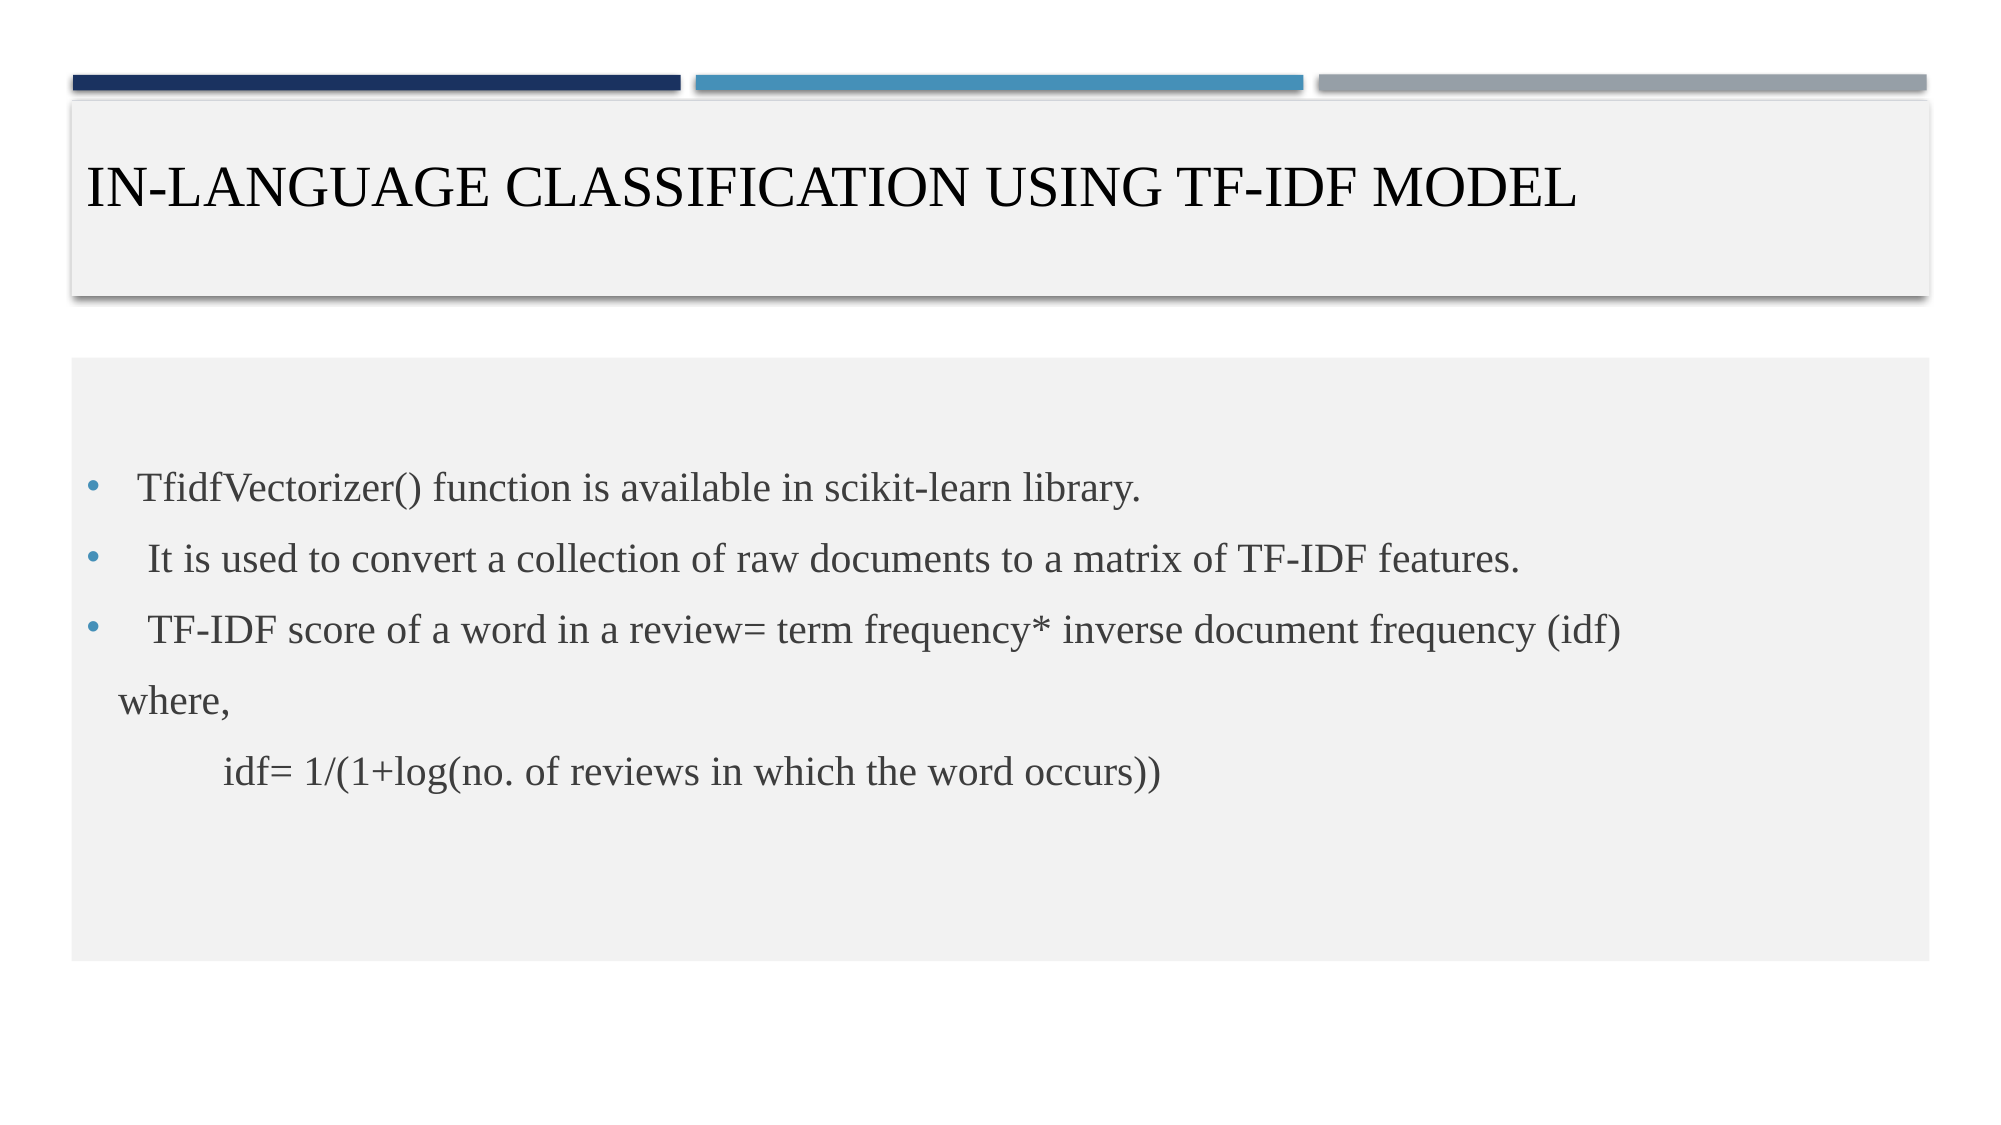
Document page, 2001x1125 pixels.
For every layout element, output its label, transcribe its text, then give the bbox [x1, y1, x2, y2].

list TfidfVectorizer() function is available in scikit-learn library. It is used to convert a collection of raw documents to a matrix of TF-IDF features. TF-IDF score of a word in a review= term frequency* inverse document frequency (idf) where, idf= 1/(1+log(no. of reviews in which the word occurs)) [71, 357, 1930, 962]
title IN-LANGUAGE CLASSIFICATION USING tf-idf model [71, 100, 1930, 296]
